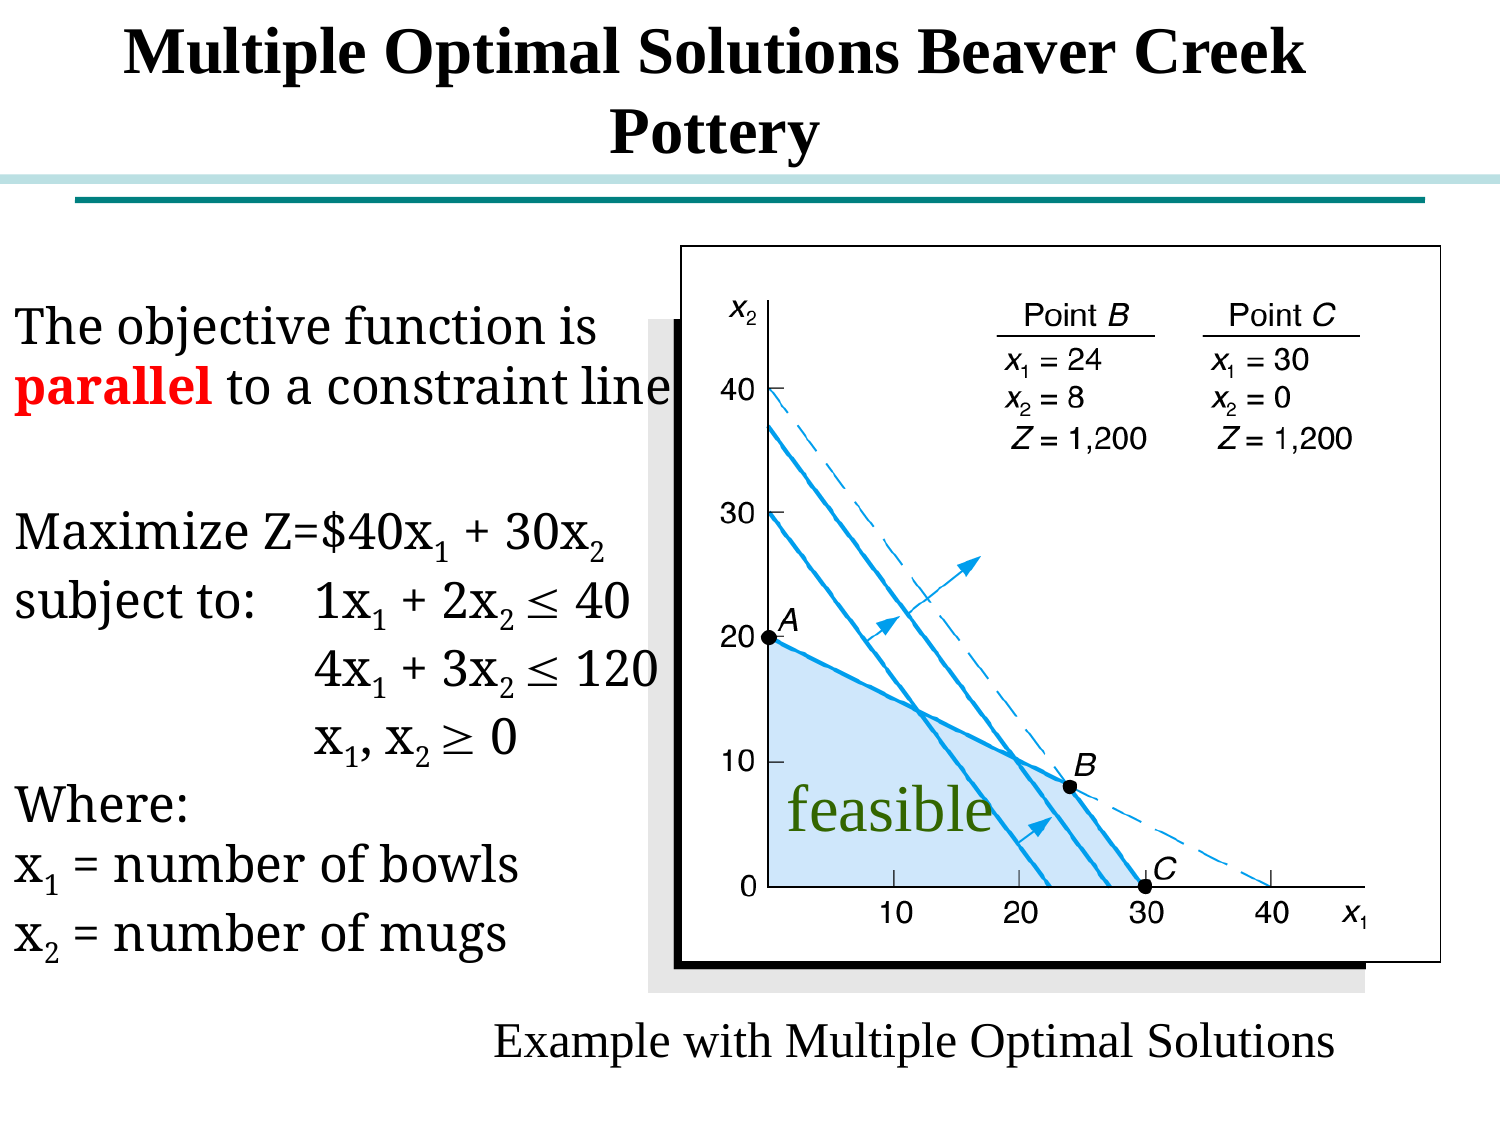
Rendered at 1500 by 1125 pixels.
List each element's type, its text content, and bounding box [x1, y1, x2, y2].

picture [647, 244, 1441, 993]
text_box The objective function is parallel to a constraint line. Maximize Z=$40x1 + 30x2 subject to: 1x1 + 2x2  40 4x1 + 3x2  120 x1, x2  0 Where: x1 = number of bowls x2 = number of mugs [0, 287, 642, 977]
text_box [720, 224, 1446, 254]
text_box Multiple Optimal Solutions Beaver Creek Pottery [0, 0, 1432, 120]
text_box Example with Multiple Optimal Solutions [348, 999, 1481, 1075]
